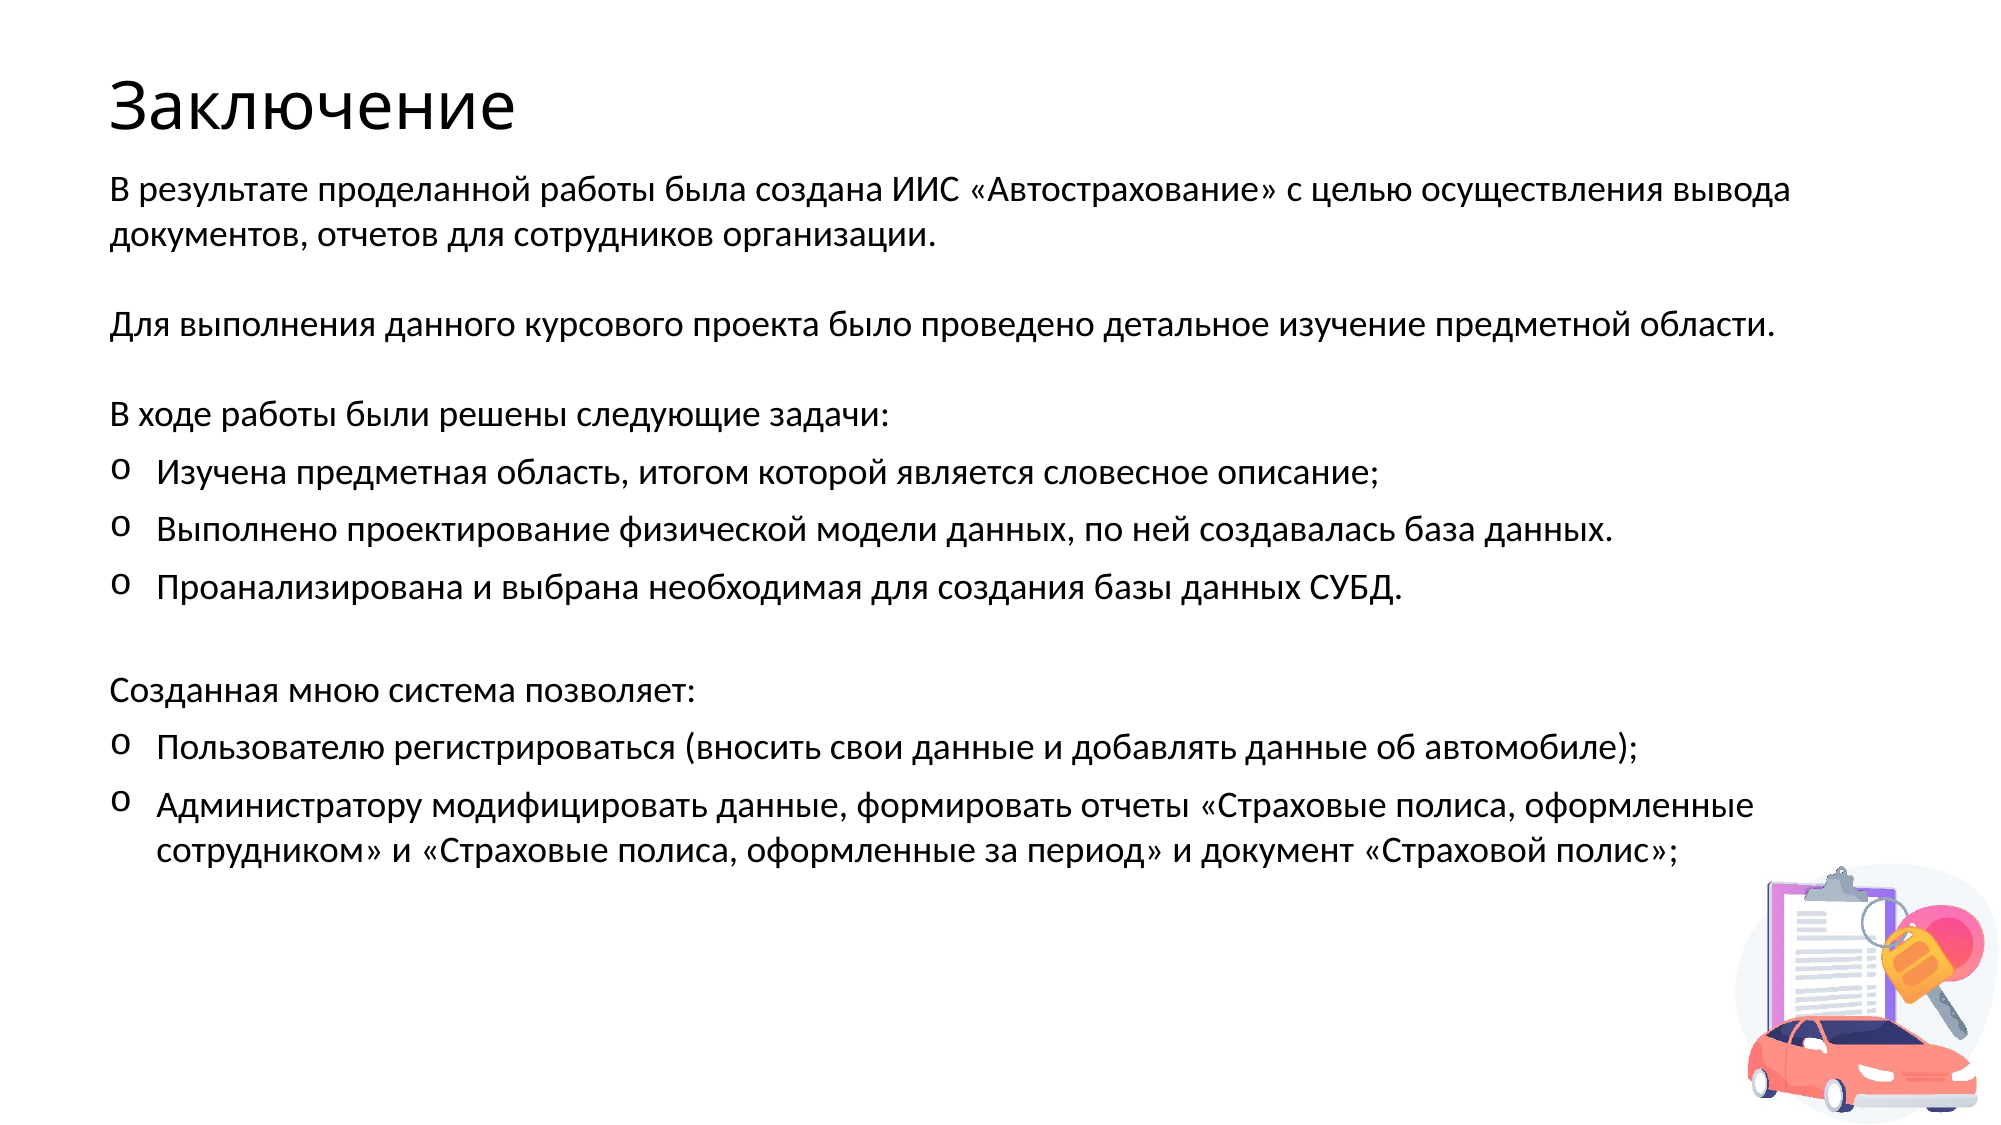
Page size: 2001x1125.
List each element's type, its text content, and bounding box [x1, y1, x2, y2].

picture [1733, 860, 2000, 1125]
text_box В результате проделанной работы была создана ИИС «Автострахование» с целью осуществления вывода документов, отчетов для сотрудников организации. Для выполнения данного курсового проекта было проведено детальное изучение предметной области. В ходе работы были решены следующие задачи: Изучена предметная область, итогом которой является словесное описание; Выполнено проектирование физической модели данных, по ней создавалась база данных. Проанализирована и выбрана необходимая для создания базы данных СУБД. Созданная мною система позволяет: Пользователю регистрироваться (вносить свои данные и добавлять данные об автомобиле); Администратору модифицировать данные, формировать отчеты «Страховые полиса, оформленные сотрудником» и «Страховые полиса, оформленные за период» и документ «Страховой полис»; [94, 157, 1974, 877]
title Заключение [94, 58, 1820, 157]
